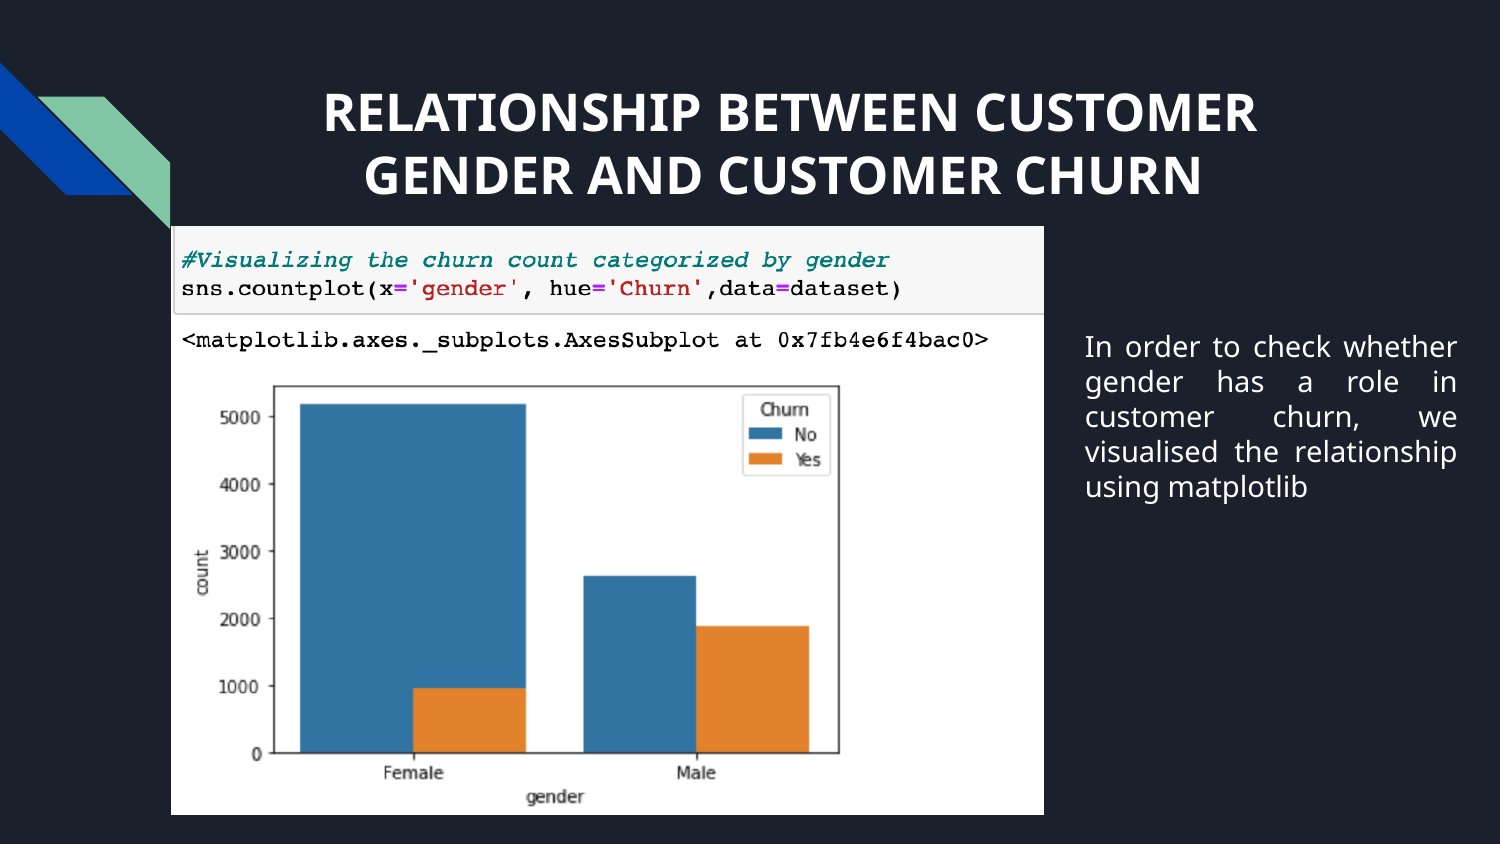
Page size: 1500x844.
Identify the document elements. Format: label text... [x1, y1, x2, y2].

title RELATIONSHIP BETWEEN CUSTOMER GENDER AND CUSTOMER CHURN [212, 64, 1368, 215]
picture [171, 226, 1044, 815]
text_box In order to check whether gender has a role in customer churn, we visualised the relationship using matplotlib [1069, 313, 1473, 562]
